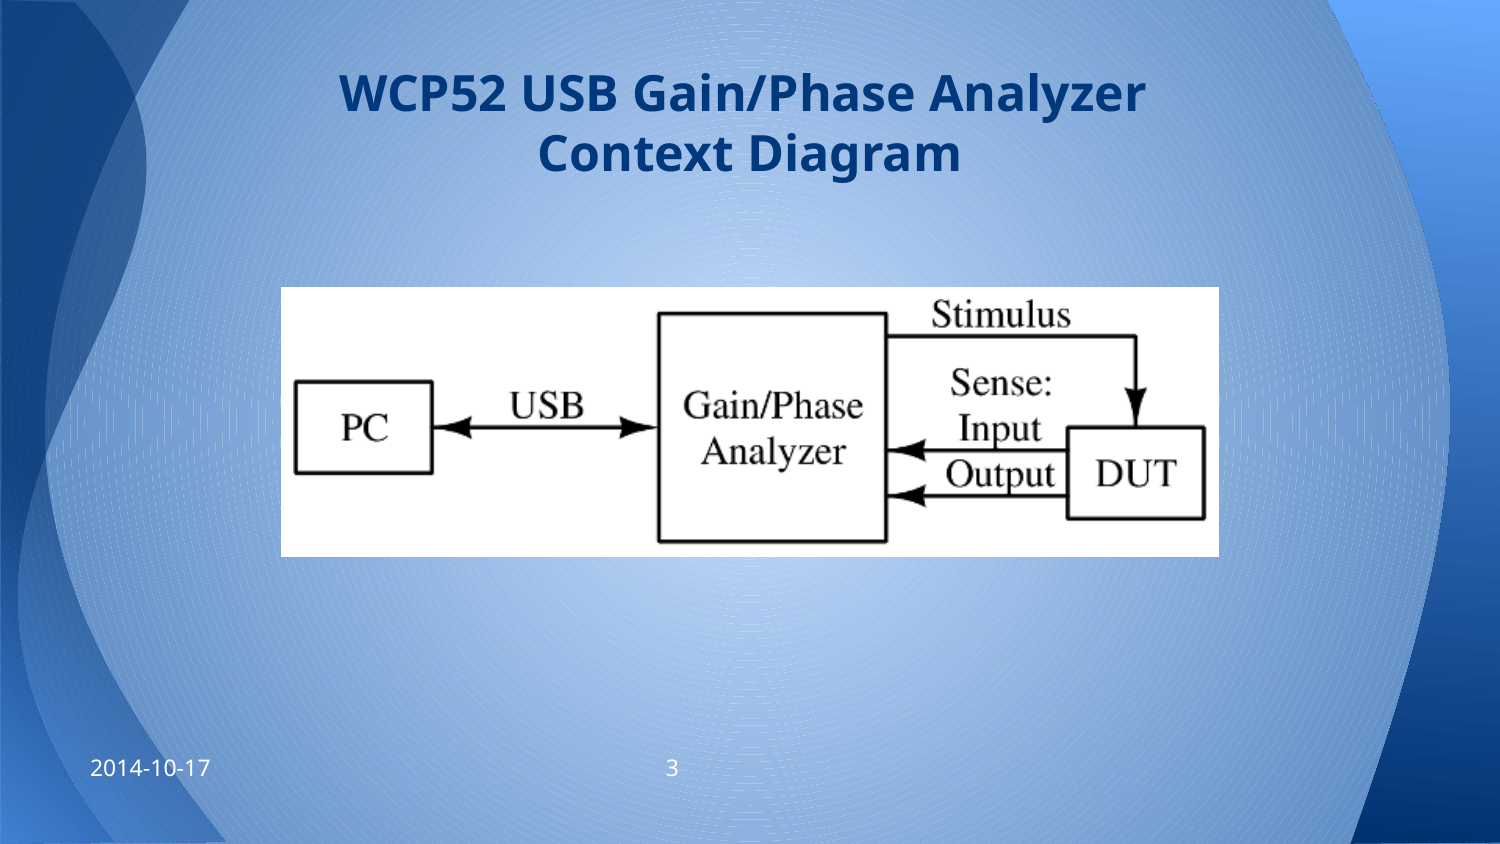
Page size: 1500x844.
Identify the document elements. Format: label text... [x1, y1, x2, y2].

title WCP52 USB Gain/Phase Analyzer Context Diagram [75, 33, 1425, 197]
list 2014-10-17 3 [75, 204, 1425, 800]
picture [281, 287, 1219, 557]
